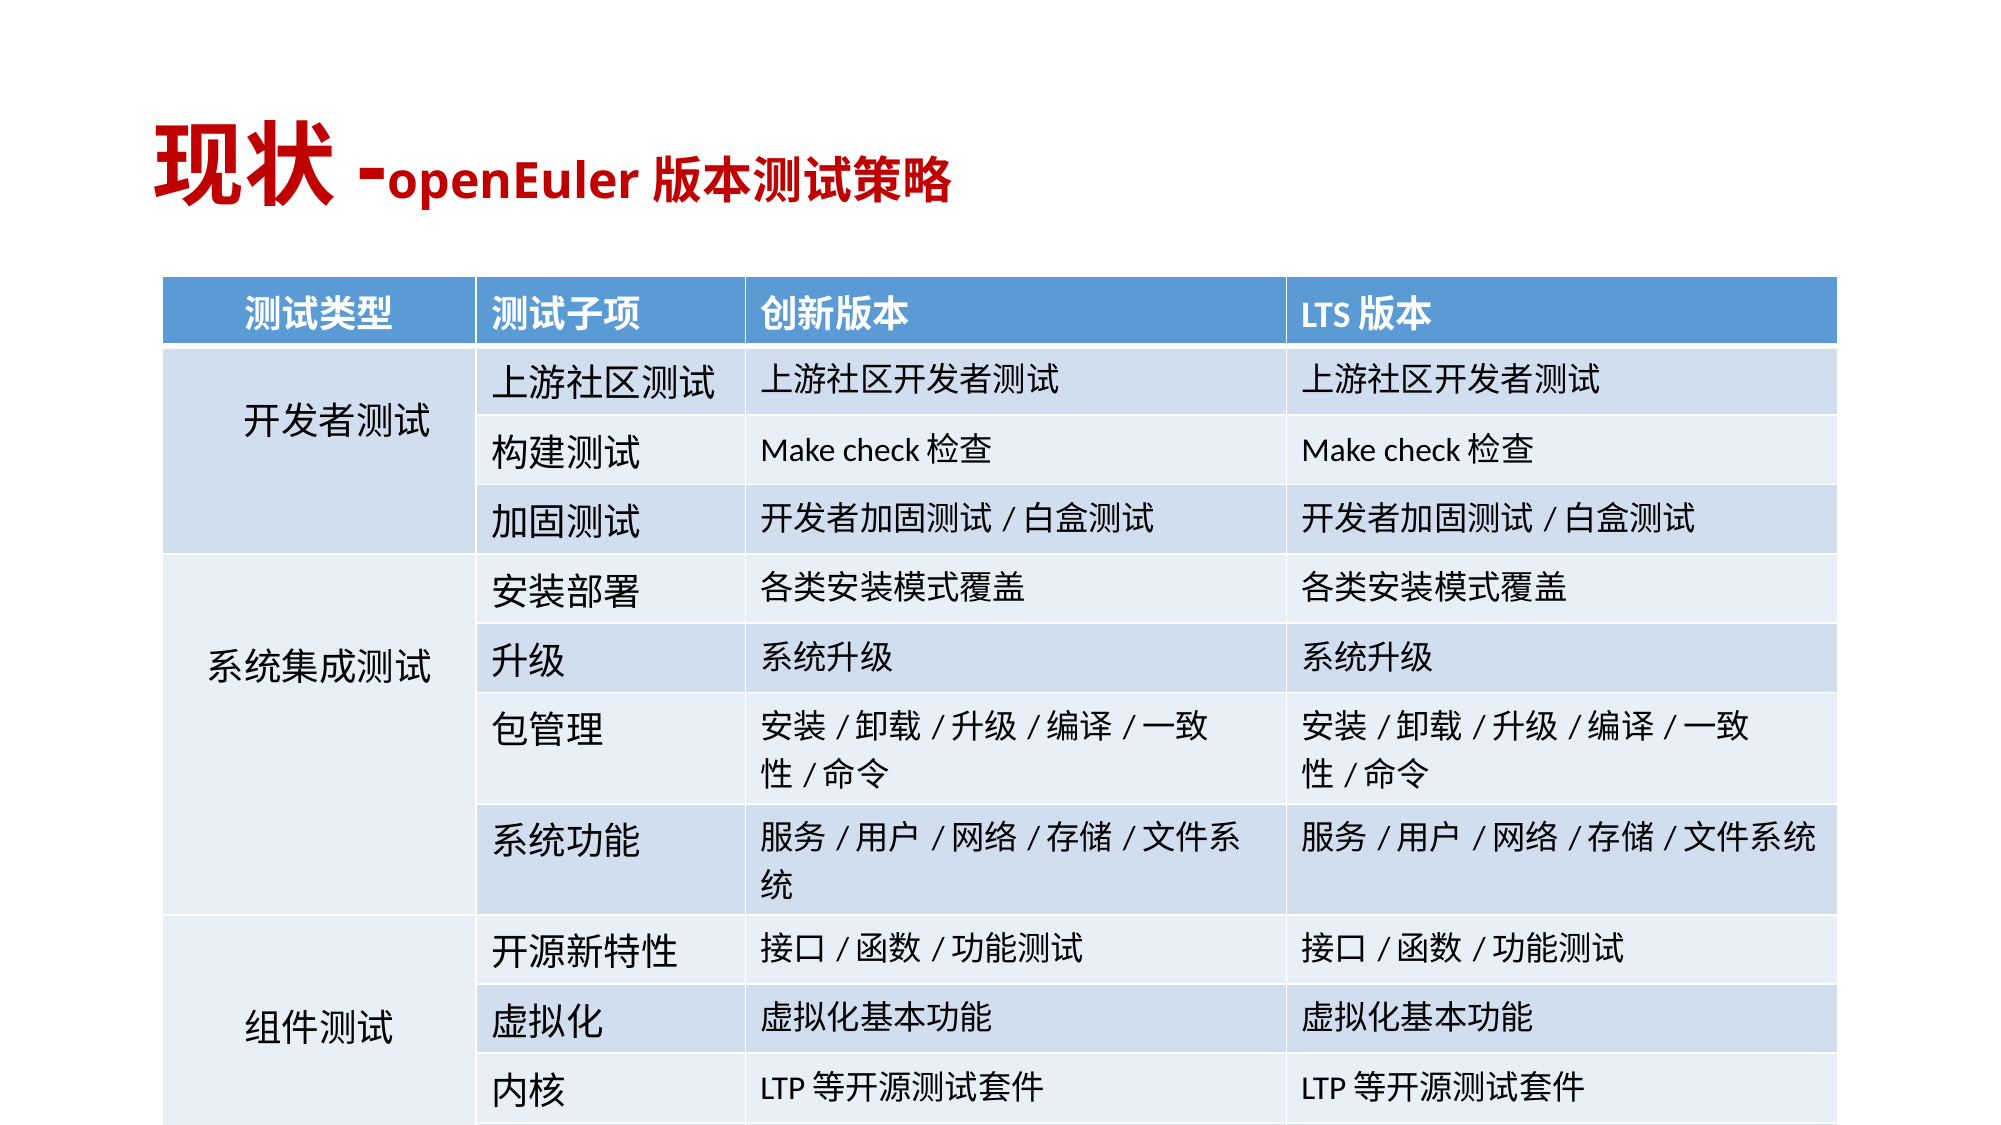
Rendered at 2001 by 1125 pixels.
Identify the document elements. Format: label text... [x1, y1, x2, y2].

table_cell LTP等开源测试套件 [1287, 1054, 1837, 1122]
table_cell 各类安装模式覆盖 [1287, 555, 1837, 622]
table_cell 安装部署 [477, 555, 745, 622]
table_cell 组件测试 [163, 916, 475, 1125]
table_cell 上游社区开发者测试 [1287, 349, 1837, 414]
table_header LTS版本 [1287, 277, 1837, 343]
table_cell 接口/函数/功能测试 [1287, 916, 1837, 983]
table_cell 开源新特性 [477, 916, 745, 983]
table_cell 开发者测试 [163, 349, 475, 553]
table_header 创新版本 [746, 277, 1286, 343]
table_cell 上游社区测试 [477, 349, 745, 414]
table_cell 构建测试 [477, 416, 745, 484]
table_cell LTP等开源测试套件 [746, 1054, 1286, 1122]
table_cell 服务/用户/网络/存储/文件系统 [746, 805, 1286, 914]
table_cell 系统集成测试 [163, 555, 475, 914]
table_cell 虚拟化基本功能 [746, 985, 1286, 1052]
table_cell 开发者加固测试/白盒测试 [1287, 485, 1837, 553]
table_cell 包管理 [477, 693, 745, 803]
table_cell 开发者加固测试/白盒测试 [746, 485, 1286, 553]
table_cell 系统升级 [1287, 624, 1837, 692]
table_cell 各类安装模式覆盖 [746, 555, 1286, 622]
table_cell 虚拟化 [477, 985, 745, 1052]
table_cell 虚拟化基本功能 [1287, 985, 1837, 1052]
title 现状-openEuler版本测试策略 [137, 59, 1863, 278]
table_header 测试子项 [477, 277, 745, 343]
table_cell 升级 [477, 624, 745, 692]
table_cell 系统升级 [746, 624, 1286, 692]
table_cell 安装/卸载/升级/编译/一致性/命令 [1287, 693, 1837, 803]
table_cell 加固测试 [477, 485, 745, 553]
table_cell Make check检查 [746, 416, 1286, 484]
table_cell 内核 [477, 1054, 745, 1122]
table_cell 接口/函数/功能测试 [746, 916, 1286, 983]
table_cell 服务/用户/网络/存储/文件系统 [1287, 805, 1837, 914]
table_header 测试类型 [163, 277, 475, 343]
table_cell 系统功能 [477, 805, 745, 914]
table_cell Make check检查 [1287, 416, 1837, 484]
table_cell 安装/卸载/升级/编译/一致性/命令 [746, 693, 1286, 803]
table_cell 上游社区开发者测试 [746, 349, 1286, 414]
